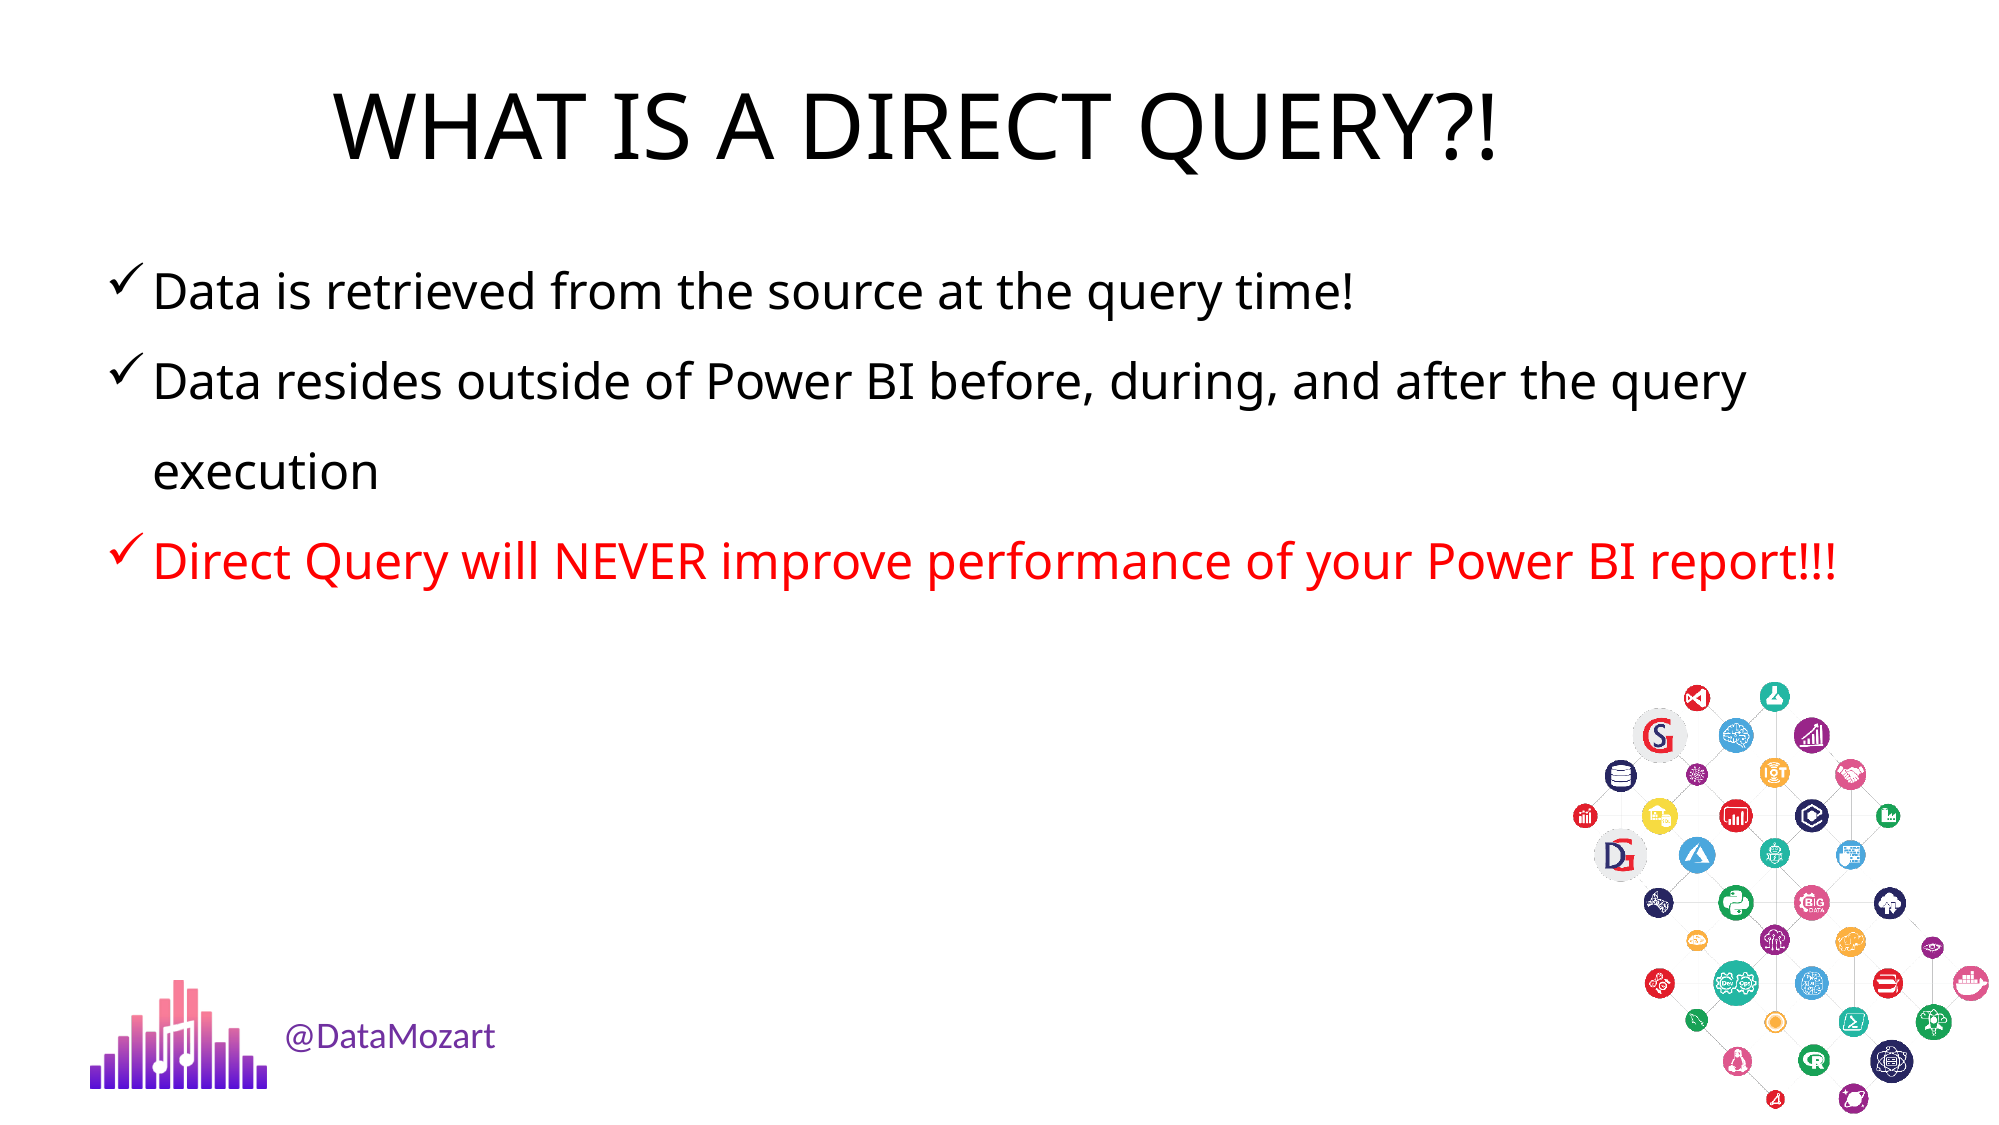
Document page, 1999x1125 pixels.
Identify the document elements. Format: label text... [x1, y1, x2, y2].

picture [1567, 676, 1999, 1122]
text_box Data is retrieved from the source at the query time! Data resides outside of Power BI before, during, and after the query execution Direct Query will NEVER improve performance of your Power BI report!!! [90, 221, 1975, 597]
text_box @DataMozart [272, 1004, 511, 1064]
text_box WHAT IS A DIRECT QUERY?! [317, 60, 1515, 185]
picture [90, 980, 268, 1089]
